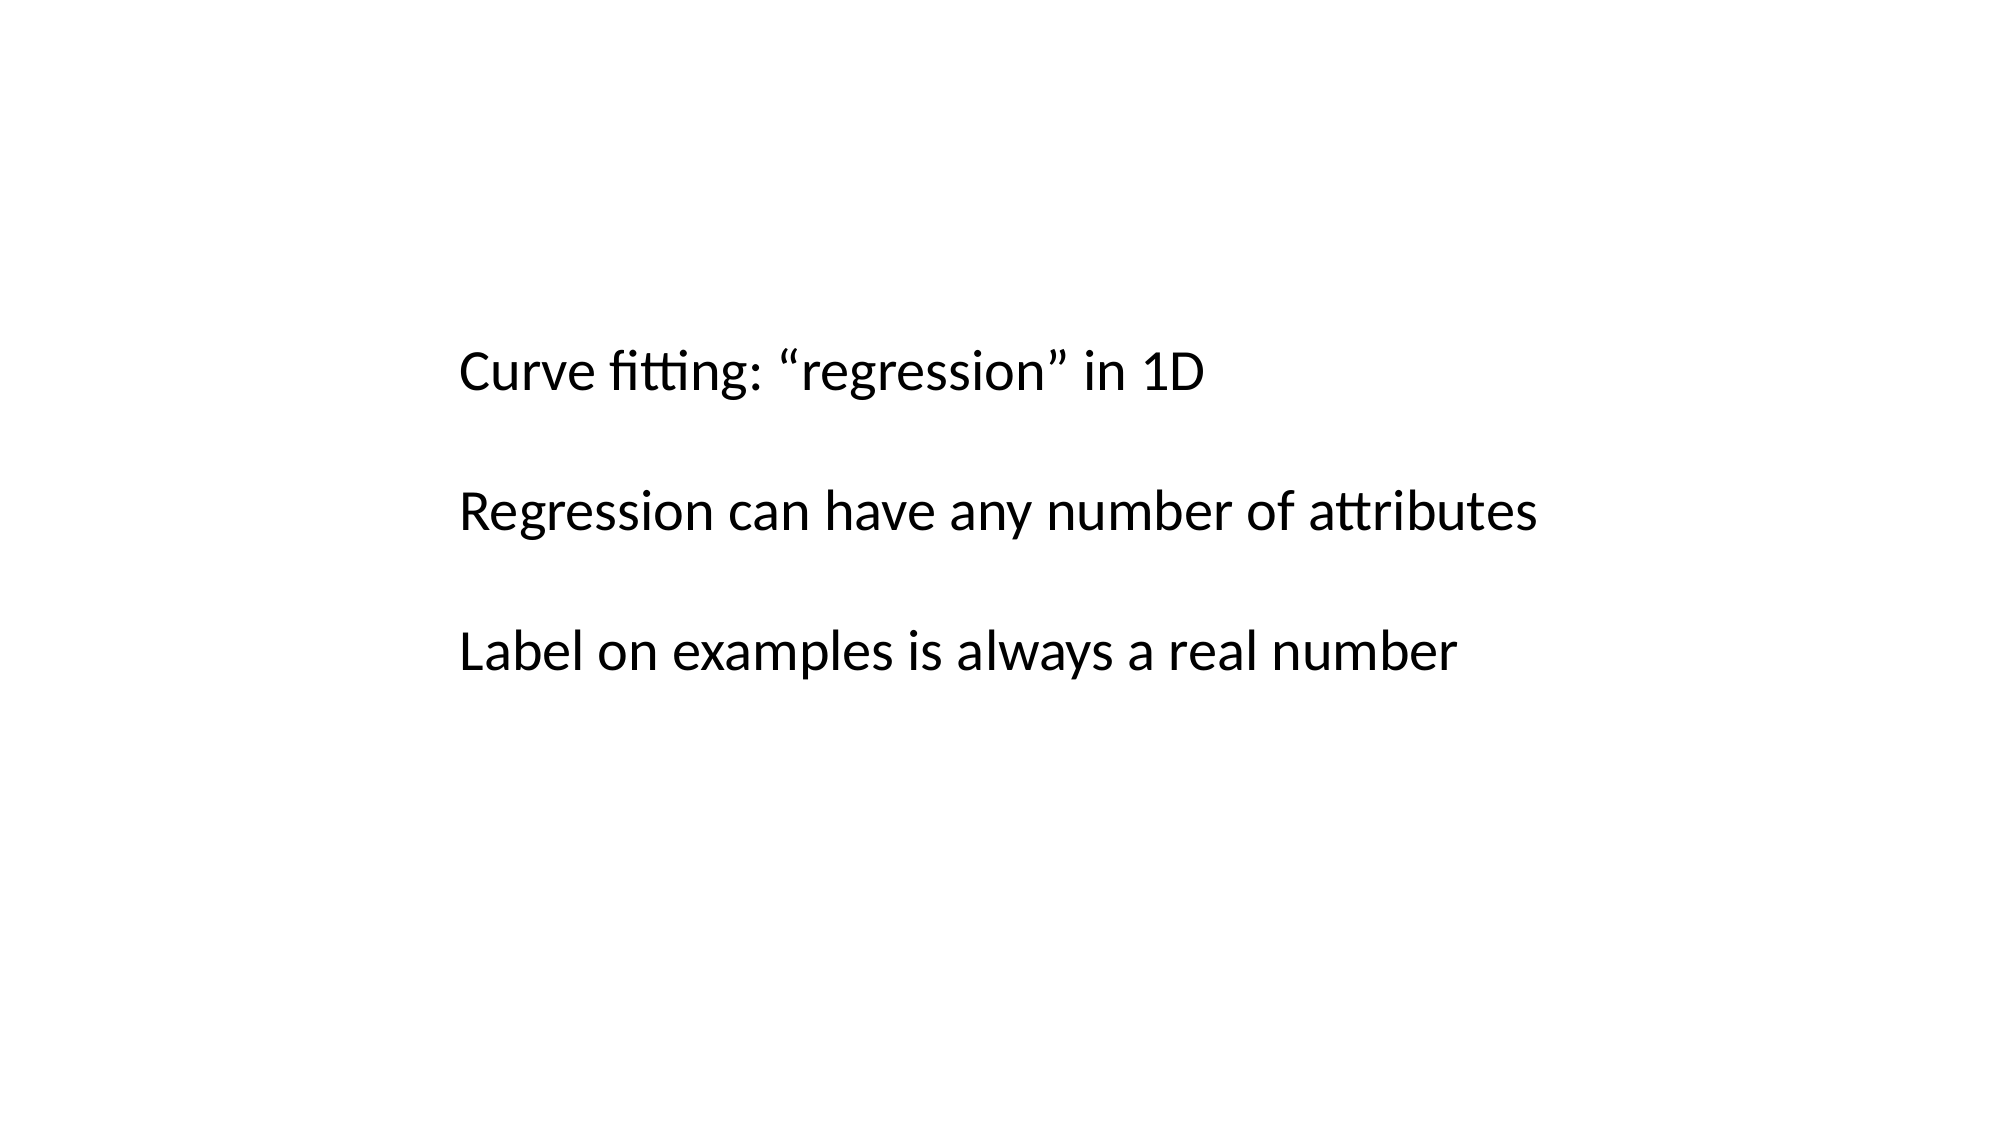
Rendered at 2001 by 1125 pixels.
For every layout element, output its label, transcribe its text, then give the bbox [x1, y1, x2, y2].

text_box Curve fitting: “regression” in 1D Regression can have any number of attributes Label on examples is always a real number [444, 324, 1554, 690]
